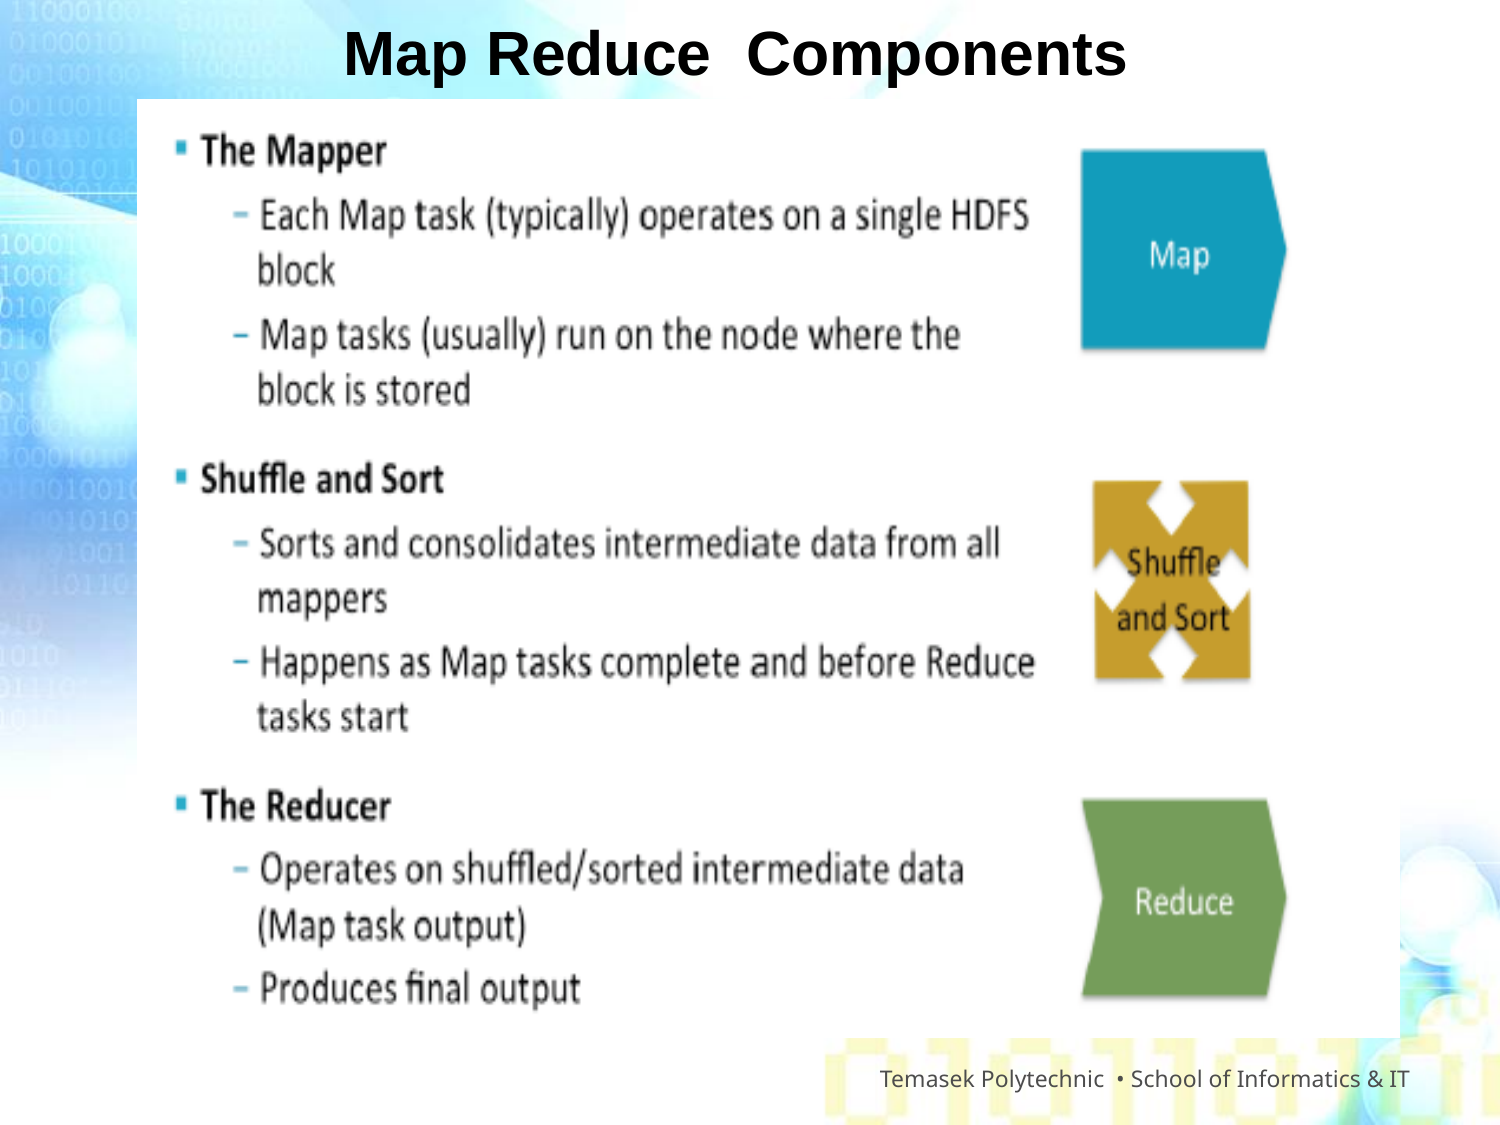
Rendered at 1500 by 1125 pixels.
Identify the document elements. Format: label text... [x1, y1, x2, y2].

picture [0, 0, 1500, 1125]
title Map Reduce Components [37, 0, 1436, 100]
